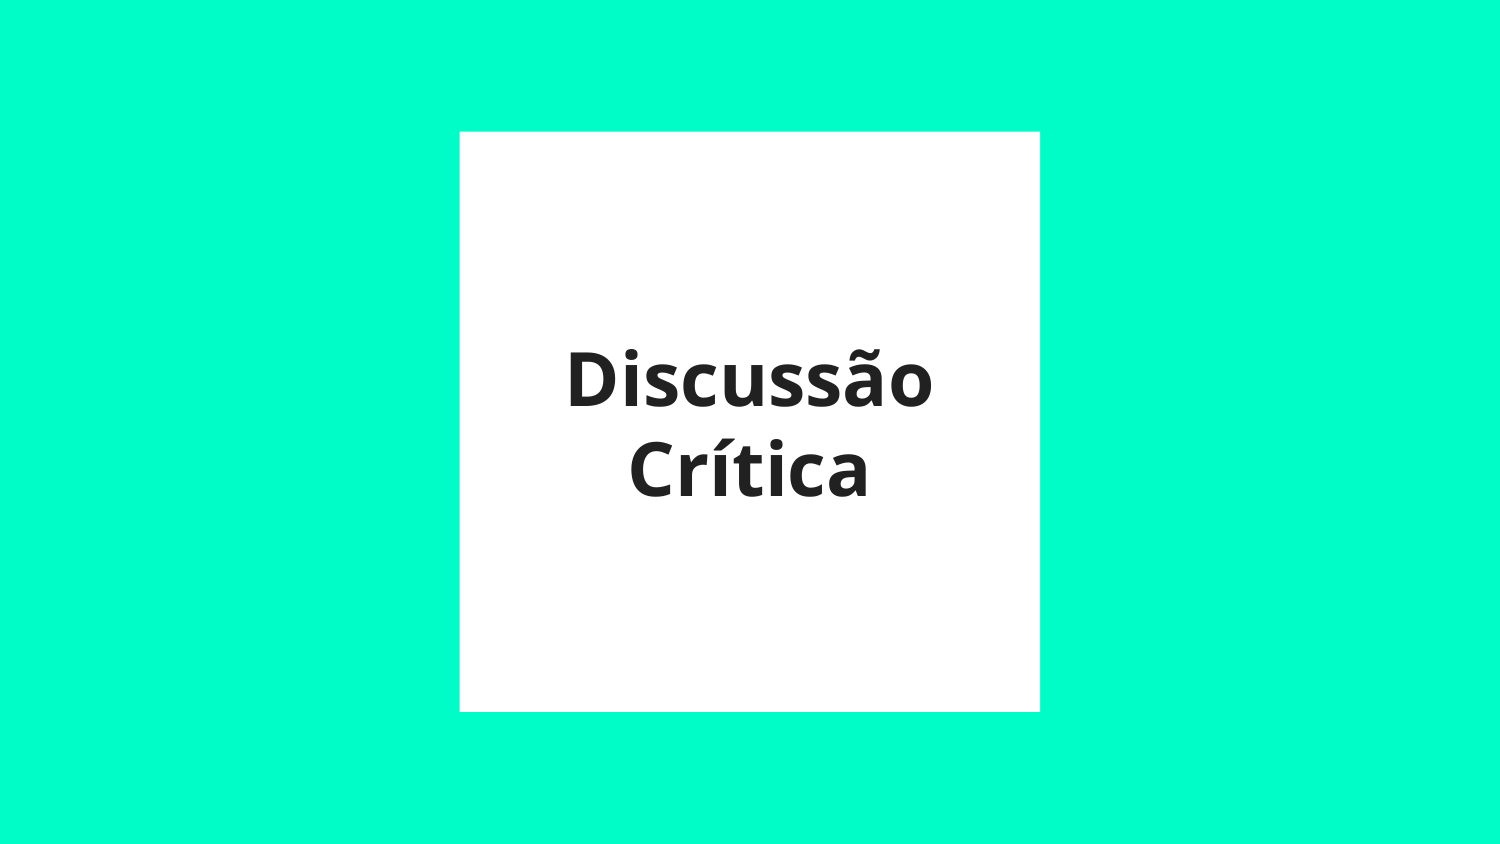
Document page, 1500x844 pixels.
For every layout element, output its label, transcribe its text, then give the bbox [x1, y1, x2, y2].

text_box Discussão Crítica [459, 131, 1041, 712]
